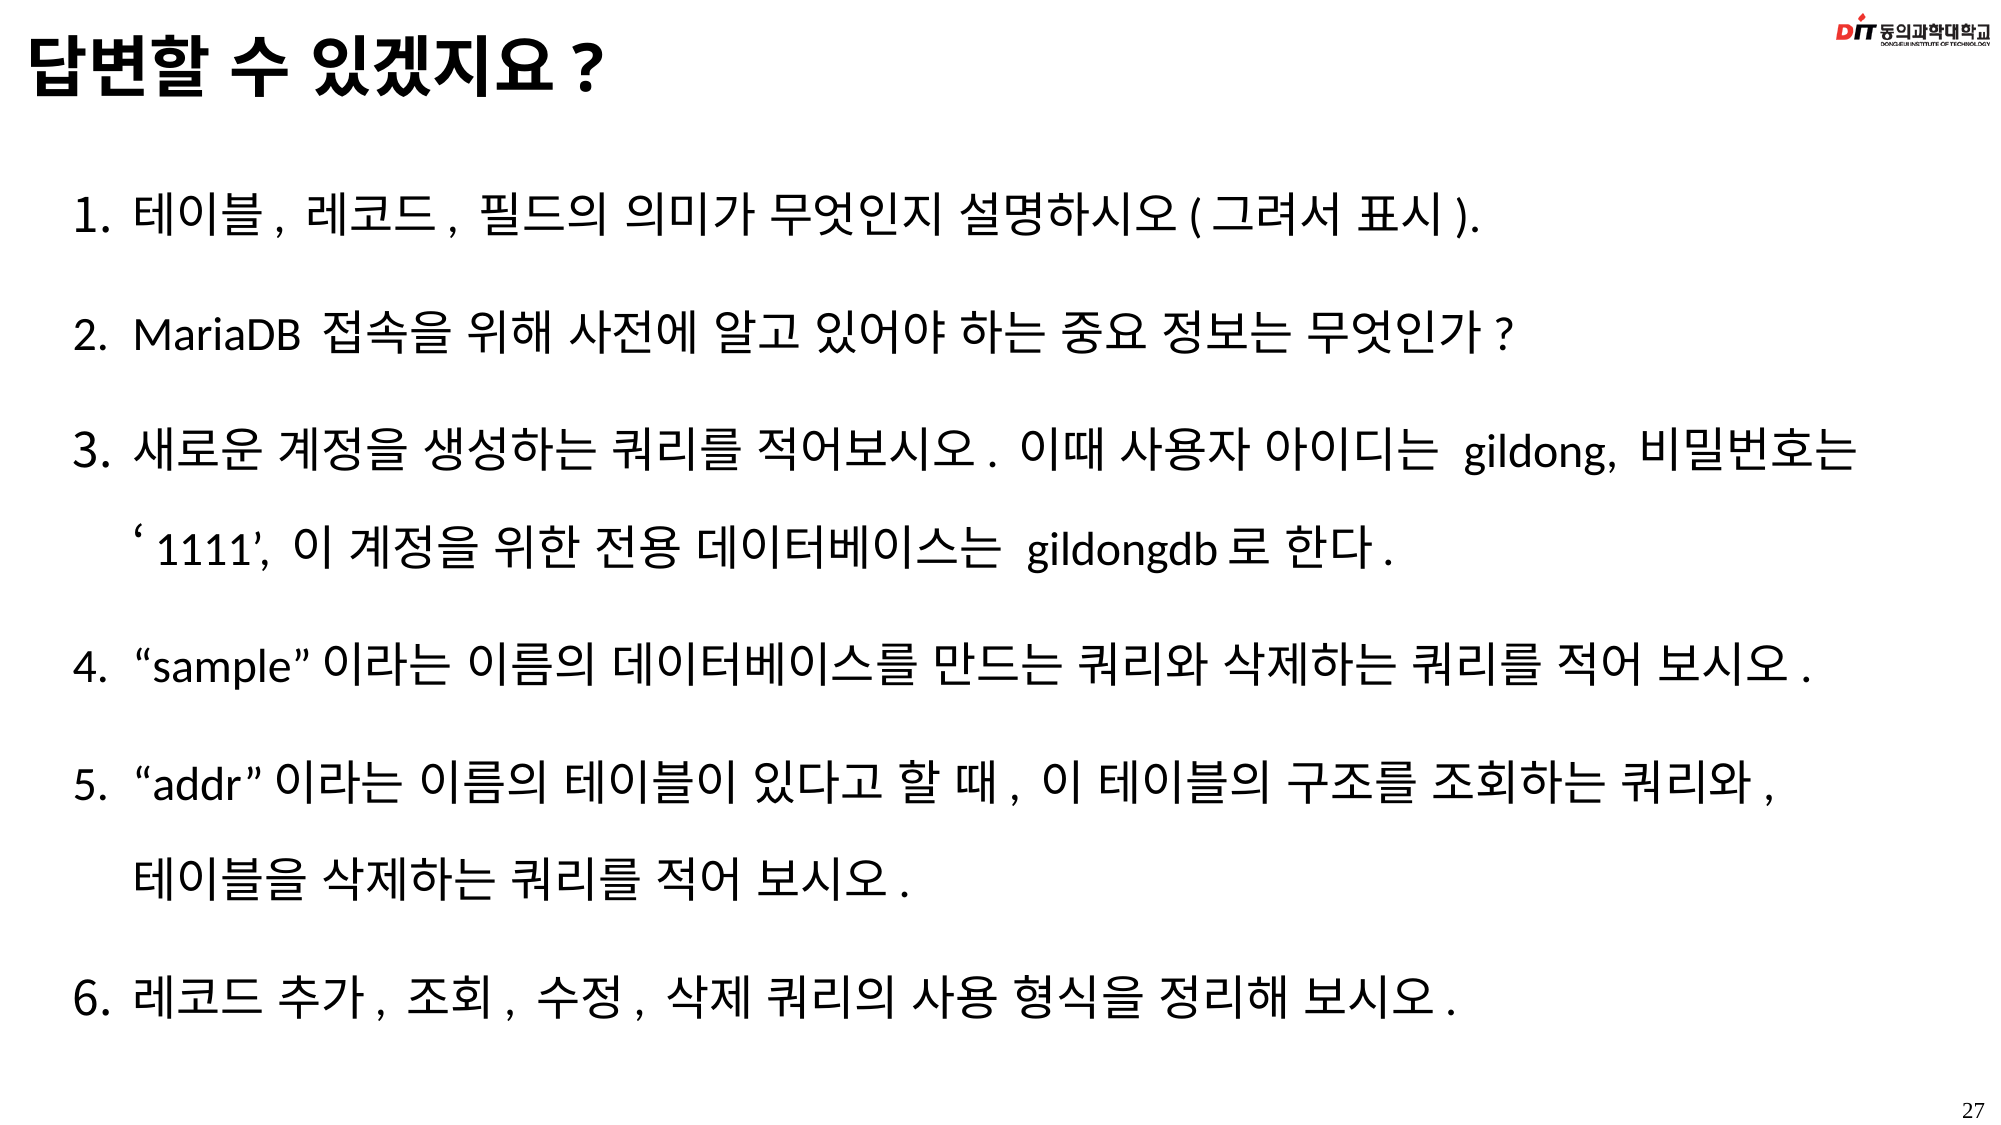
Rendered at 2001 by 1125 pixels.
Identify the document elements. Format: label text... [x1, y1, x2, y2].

list 테이블, 레코드, 필드의 의미가 무엇인지 설명하시오(그려서 표시). MariaDB 접속을 위해 사전에 알고 있어야 하는 중요 정보는 무엇인가? 새로운 계정을 생성하는 쿼리를 적어보시오. 이때 사용자 아이디는 gildong, 비밀번호는 ‘1111’, 이 계정을 위한 전용 데이터베이스는 gildongdb로 한다. “sample”이라는 이름의 데이터베이스를 만드는 쿼리와 삭제하는 쿼리를 적어 보시오. “addr”이라는 이름의 테이블이 있다고 할 때, 이 테이블의 구조를 조회하는 쿼리와, 테이블을 삭제하는 쿼리를 적어 보시오. 레코드 추가, 조회, 수정, 삭제 쿼리의 사용 형식을 정리해 보시오. [72, 137, 1957, 1047]
title 답변할 수 있겠지요? [26, 23, 1827, 107]
picture [1836, 13, 1990, 46]
slide_number 27 [1916, 1094, 2000, 1125]
